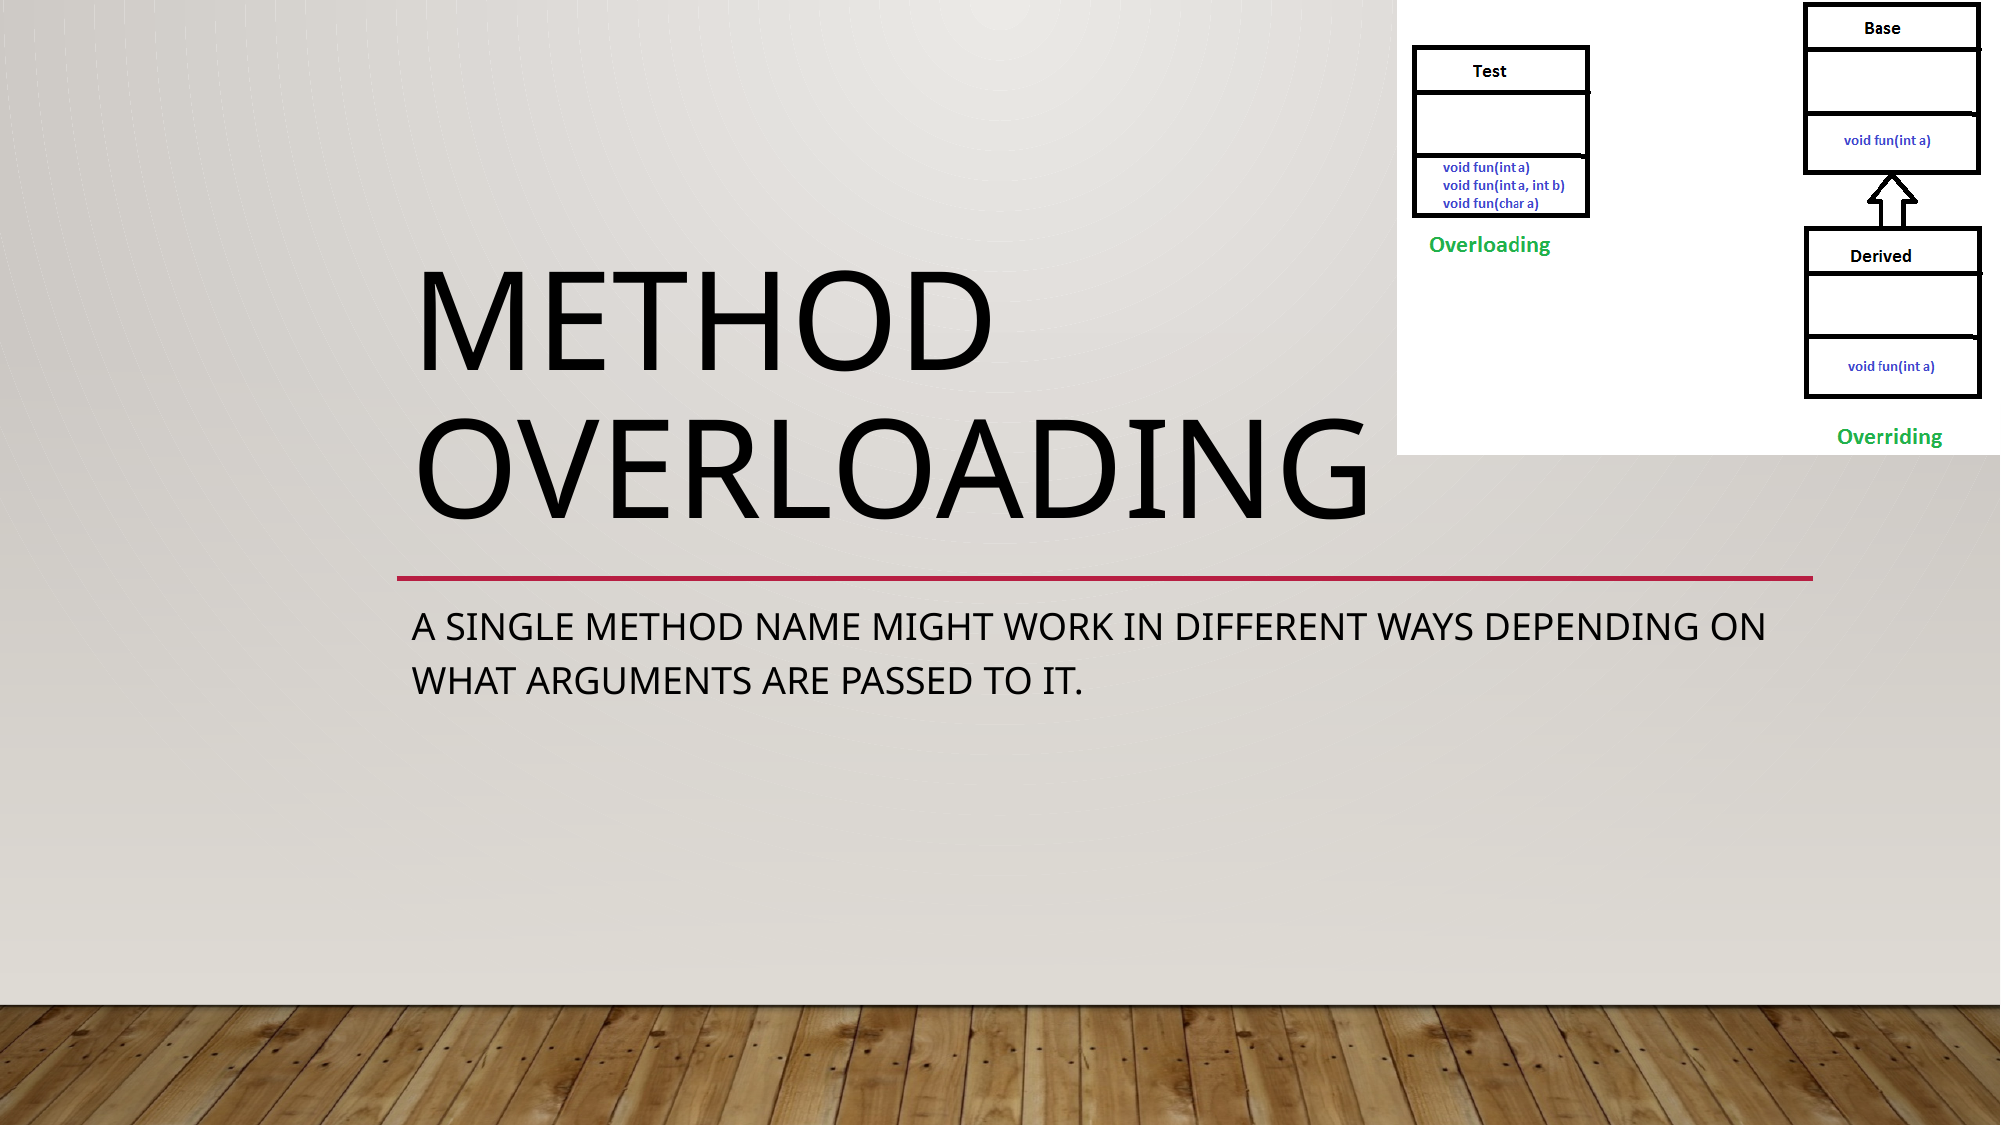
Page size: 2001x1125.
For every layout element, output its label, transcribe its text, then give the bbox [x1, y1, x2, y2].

title method overloading [396, 131, 1814, 549]
subtitle a single method name might work in different ways depending on what arguments are passed to it. [396, 579, 1814, 740]
picture [1397, 0, 2000, 455]
picture [0, 1005, 2000, 1125]
